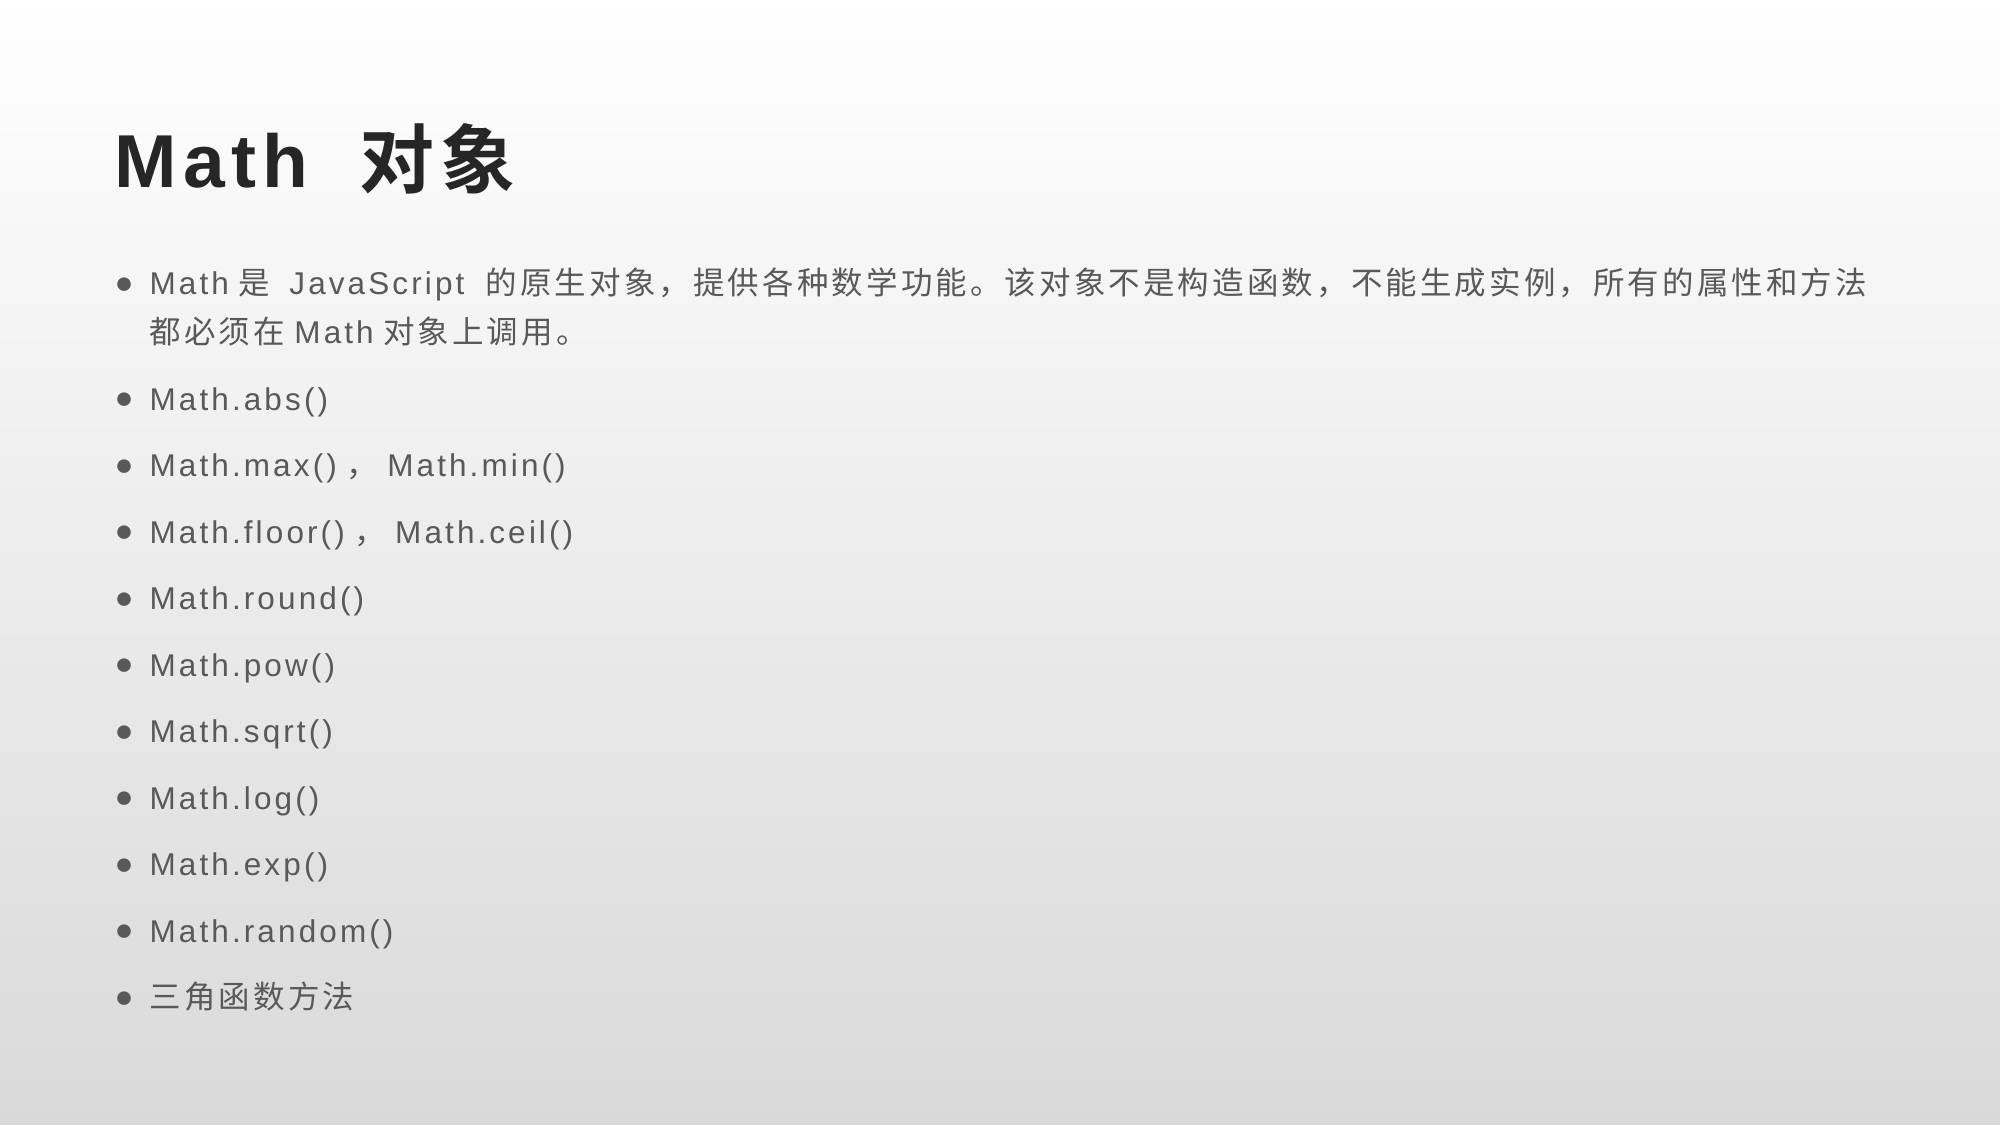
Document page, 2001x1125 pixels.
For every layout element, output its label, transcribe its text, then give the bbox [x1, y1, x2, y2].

list Math是 JavaScript 的原生对象，提供各种数学功能。该对象不是构造函数，不能生成实例，所有的属性和方法都必须在Math对象上调用。 Math.abs() Math.max()，Math.min() Math.floor()，Math.ceil() Math.round() Math.pow() Math.sqrt() Math.log() Math.exp() Math.random() 三角函数方法 [99, 244, 1900, 1026]
title Math 对象 [99, 99, 1900, 216]
